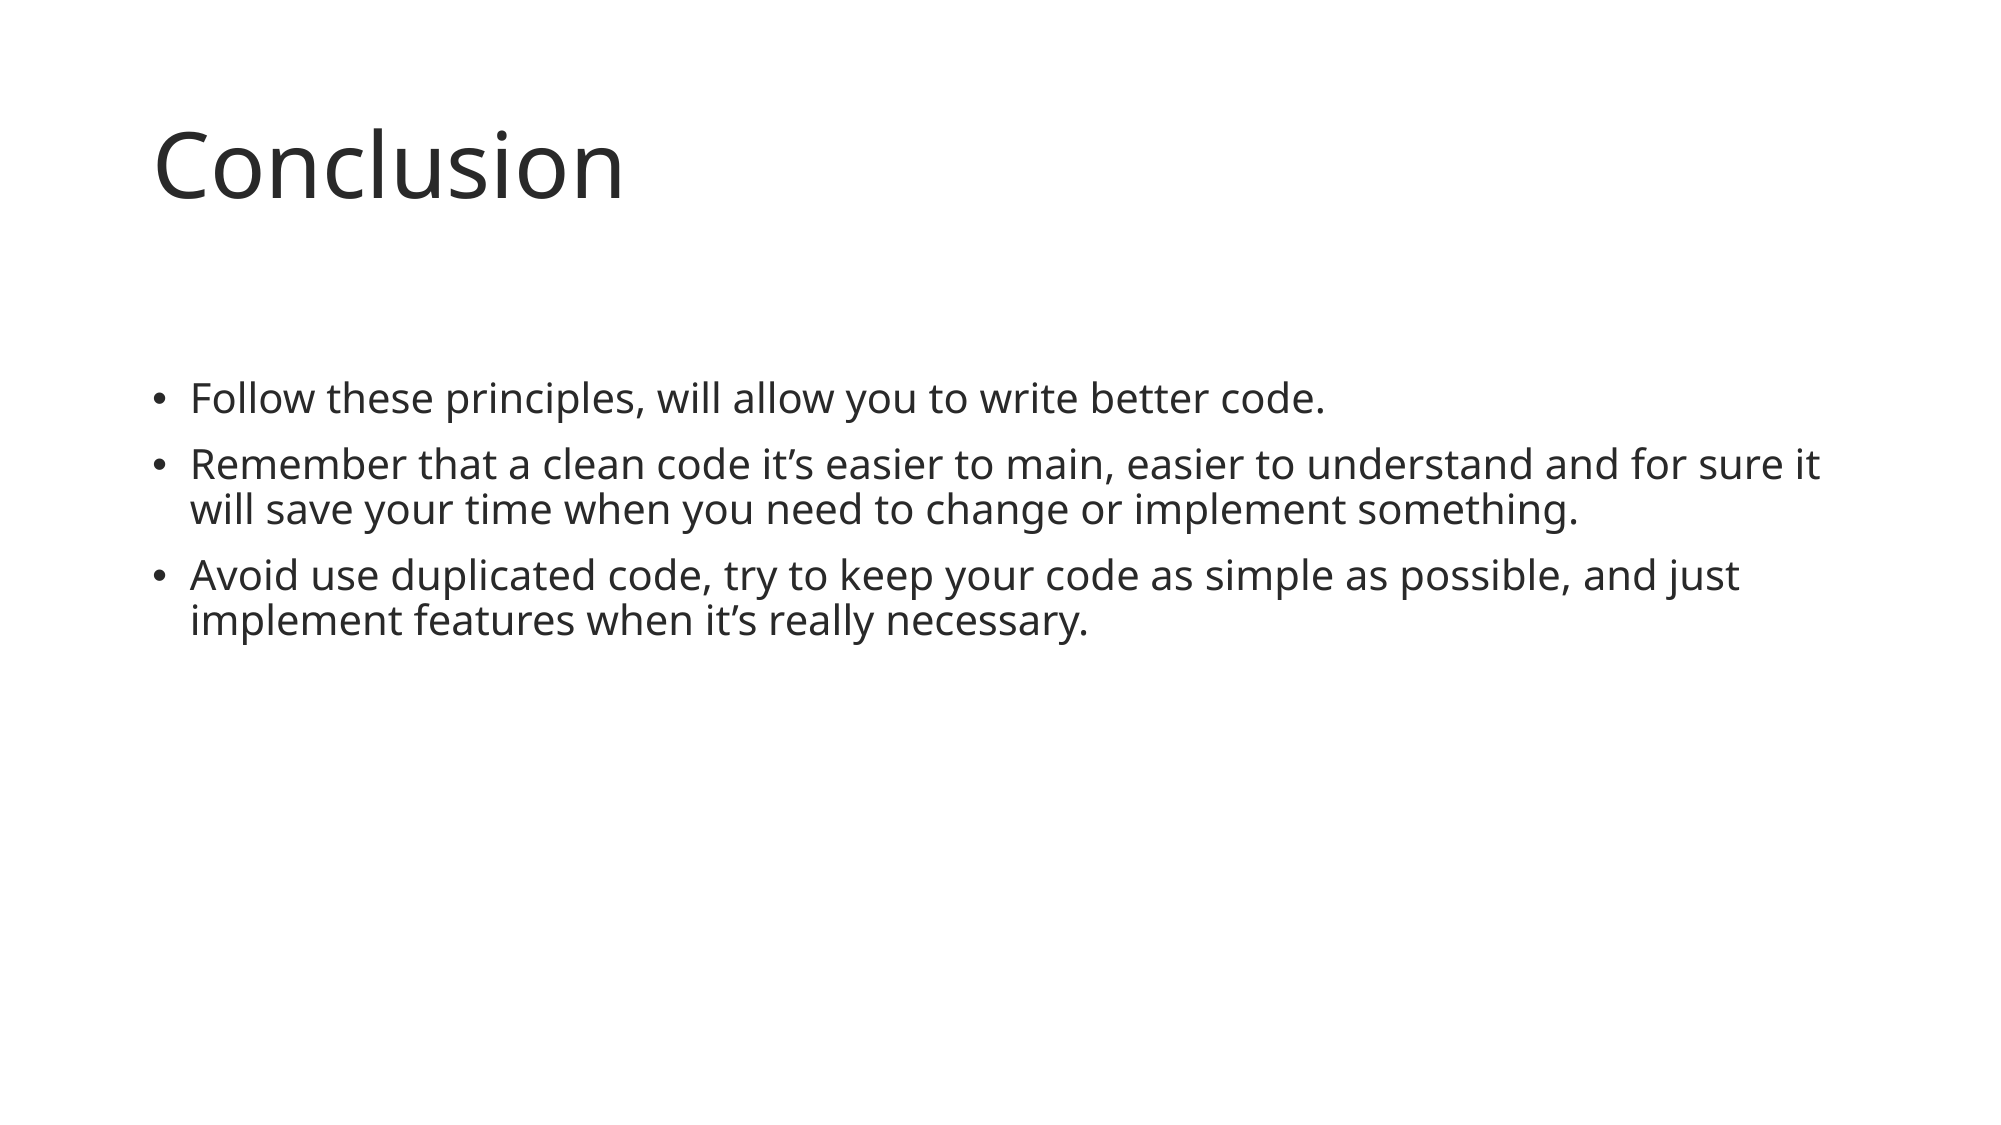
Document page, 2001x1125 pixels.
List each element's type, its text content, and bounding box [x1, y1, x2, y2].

list Follow these principles, will allow you to write better code. Remember that a clean code it’s easier to main, easier to understand and for sure it will save your time when you need to change or implement something. Avoid use duplicated code, try to keep your code as simple as possible, and just implement features when it’s really necessary. [137, 299, 1863, 1014]
title Conclusion [137, 59, 1863, 278]
